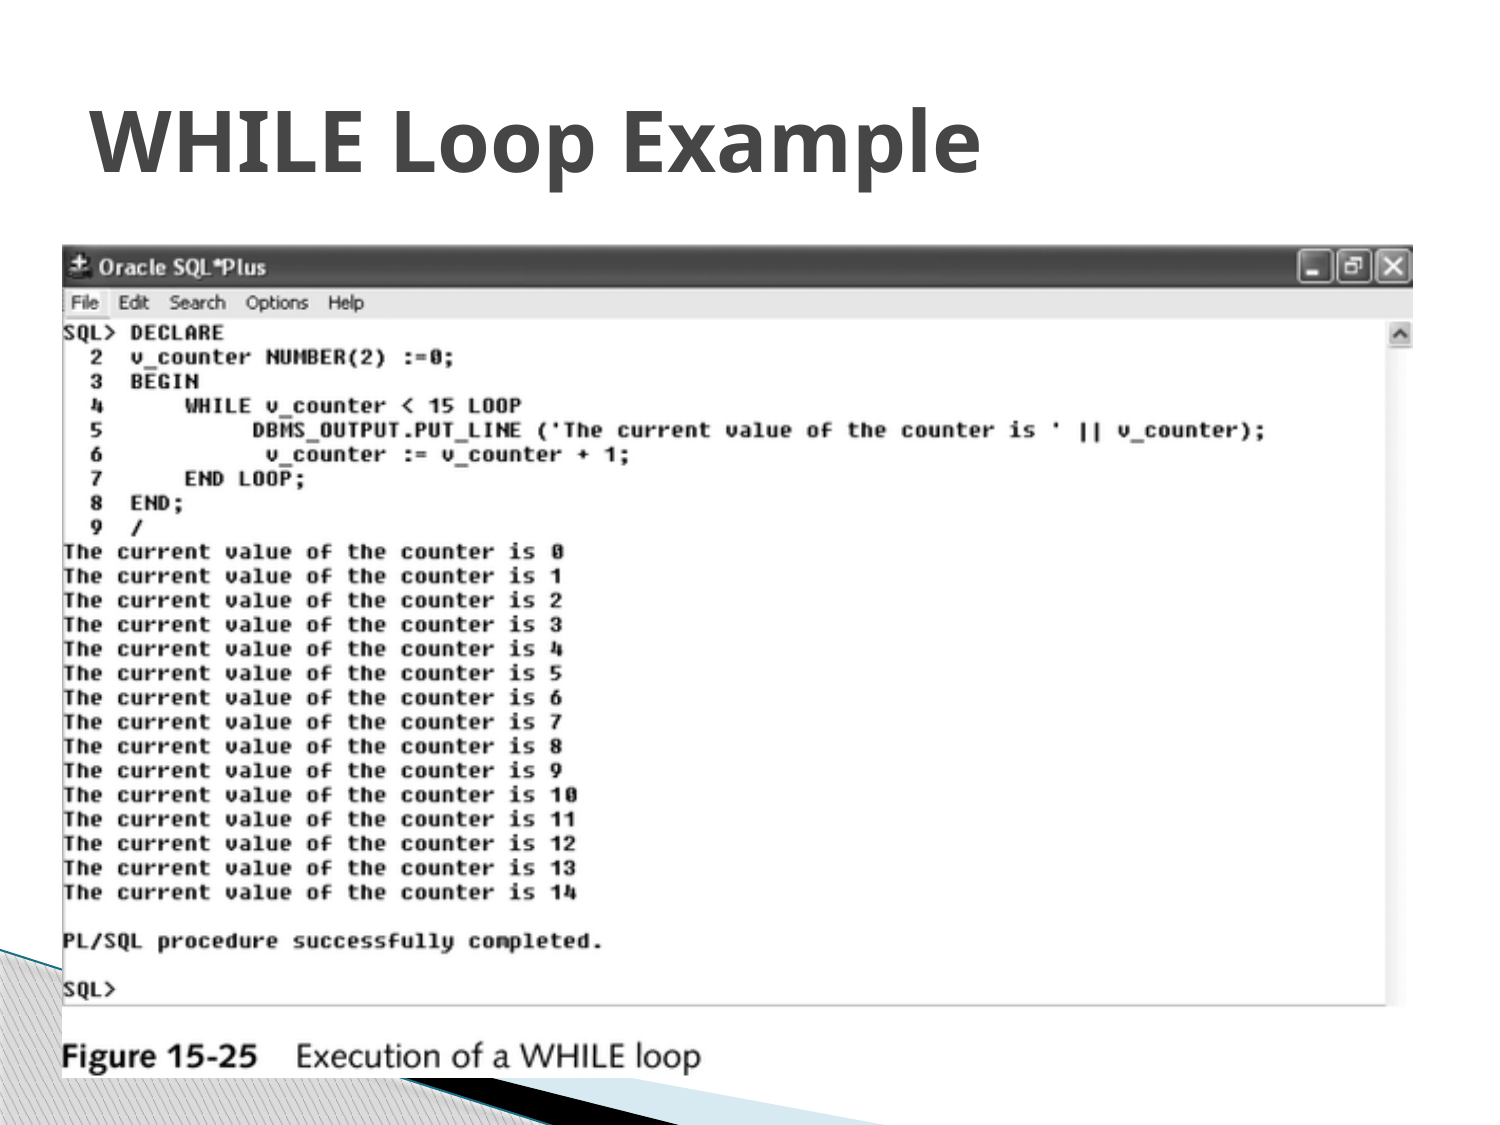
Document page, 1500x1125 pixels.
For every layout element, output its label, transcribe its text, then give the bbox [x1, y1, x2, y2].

picture [62, 237, 1414, 1078]
title WHILE Loop Example [75, 45, 1425, 233]
